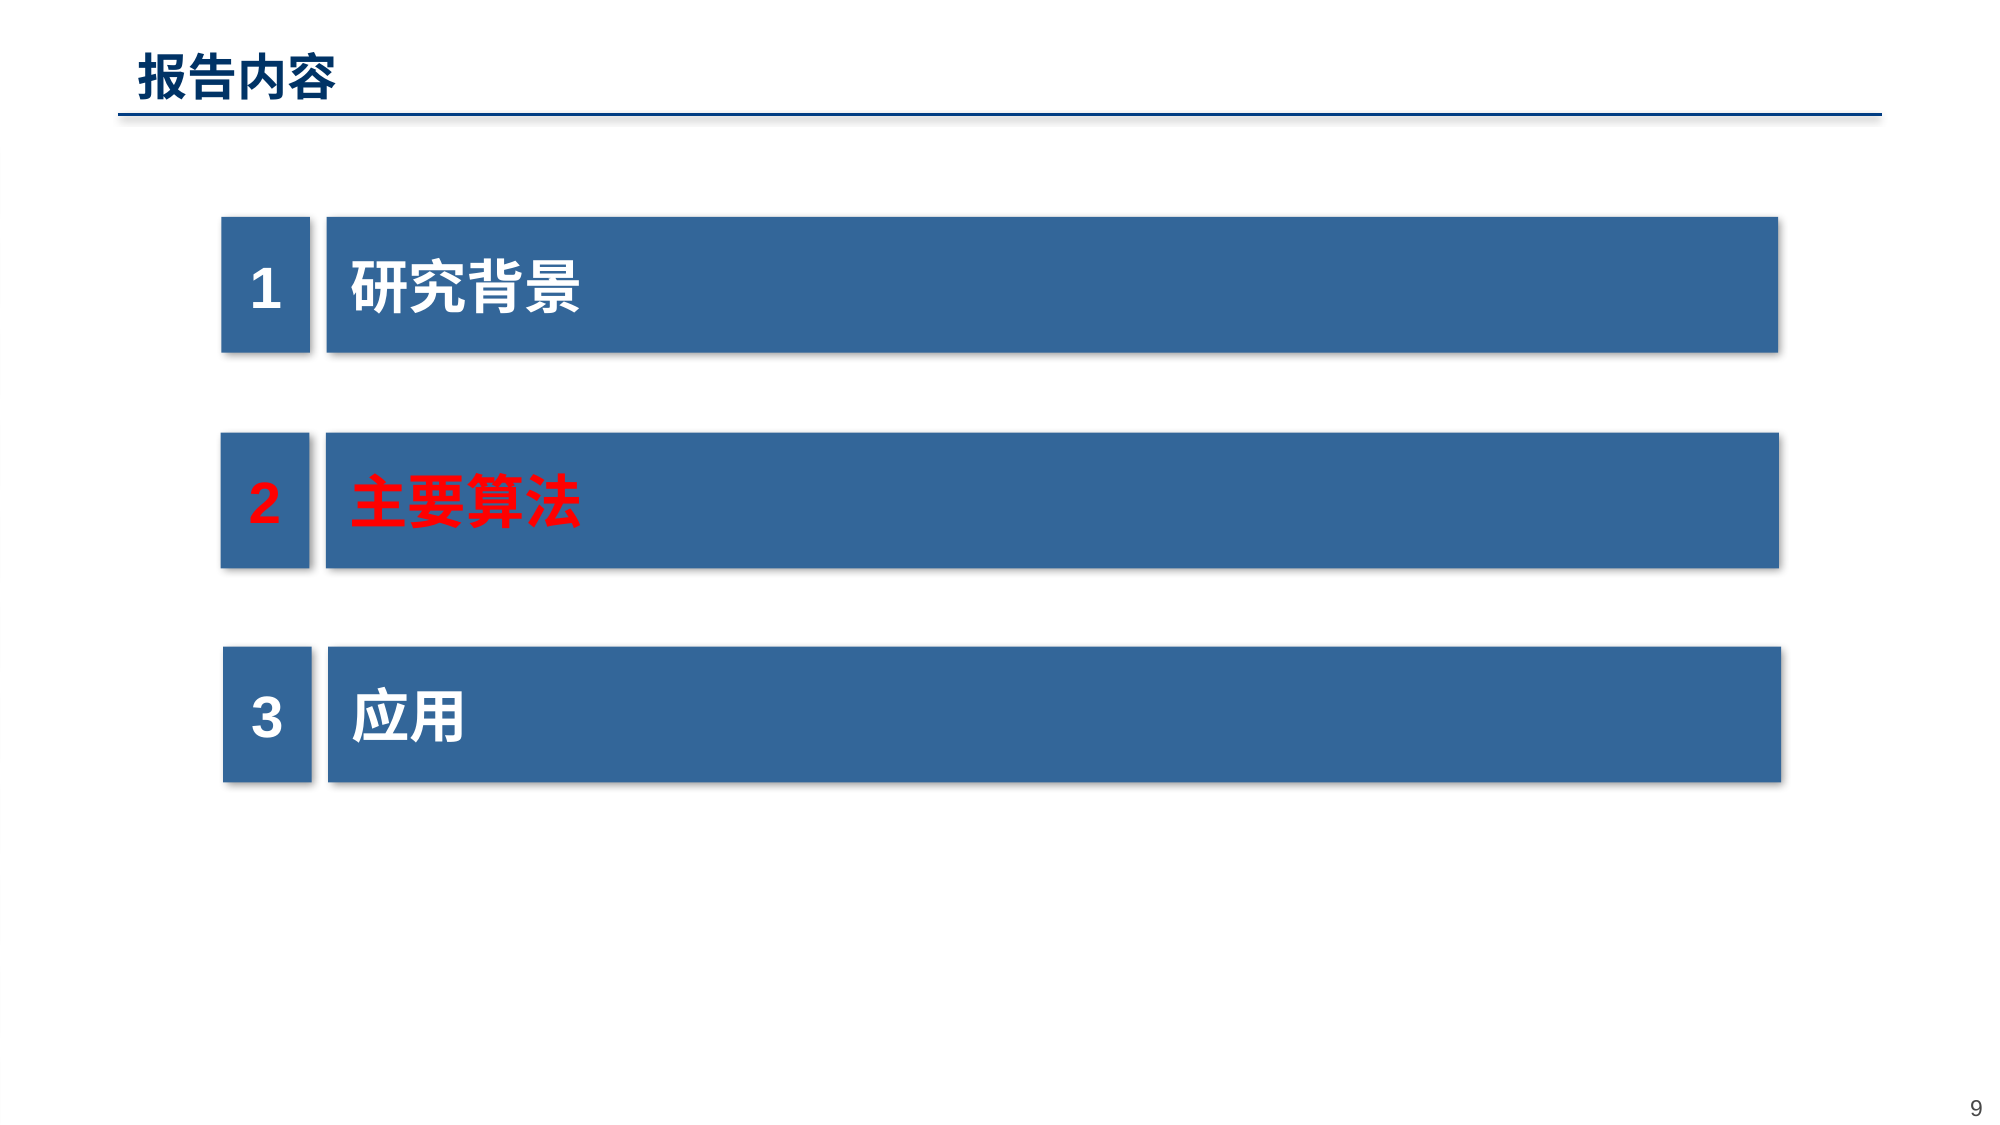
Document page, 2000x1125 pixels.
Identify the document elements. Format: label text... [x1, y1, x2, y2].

text_box 应用 [328, 646, 1782, 783]
text_box 主要算法 [325, 432, 1779, 569]
slide_number 9 [1921, 1086, 1998, 1122]
text_box 报告内容 [122, 37, 634, 113]
text_box 1 [221, 216, 310, 353]
text_box 2 [220, 432, 310, 569]
text_box 研究背景 [326, 216, 1779, 353]
text_box 3 [223, 646, 312, 783]
